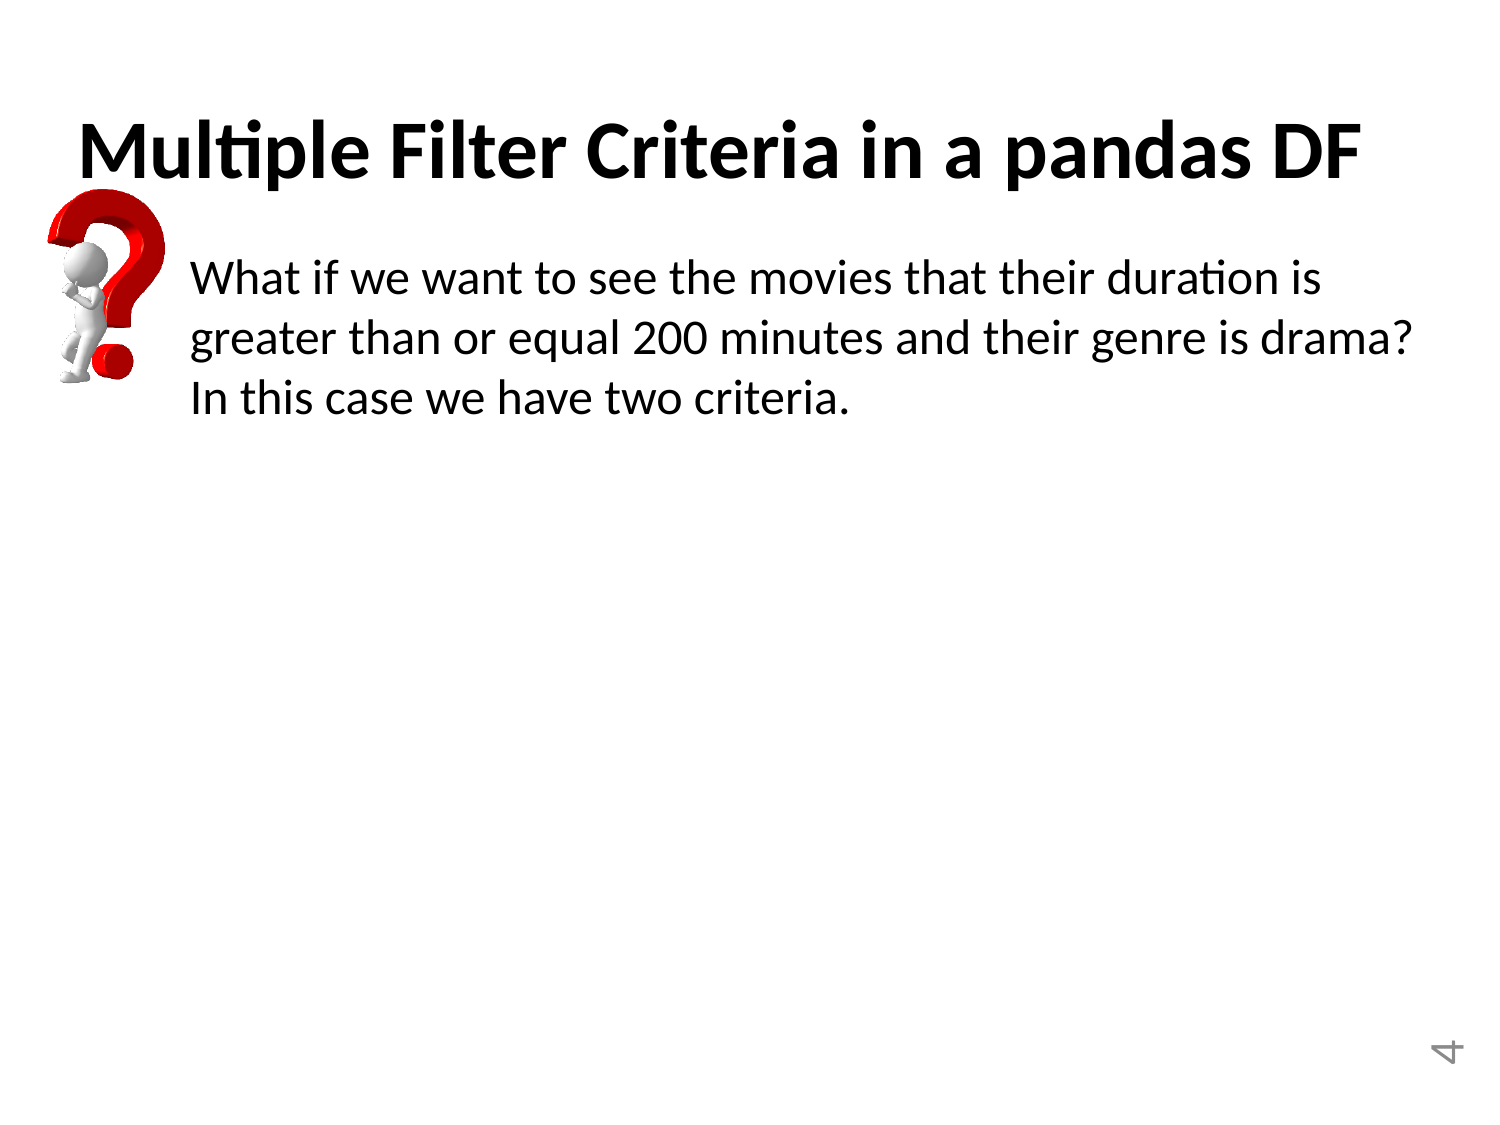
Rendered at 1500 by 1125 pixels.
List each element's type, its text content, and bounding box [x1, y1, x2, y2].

picture [0, 185, 201, 387]
text_box What if we want to see the movies that their duration is greater than or equal 200 minutes and their genre is drama? In this case we have two criteria. [174, 237, 1434, 433]
slide_number 4 [1412, 1025, 1475, 1125]
text_box Multiple Filter Criteria in a pandas DF [62, 87, 1450, 203]
